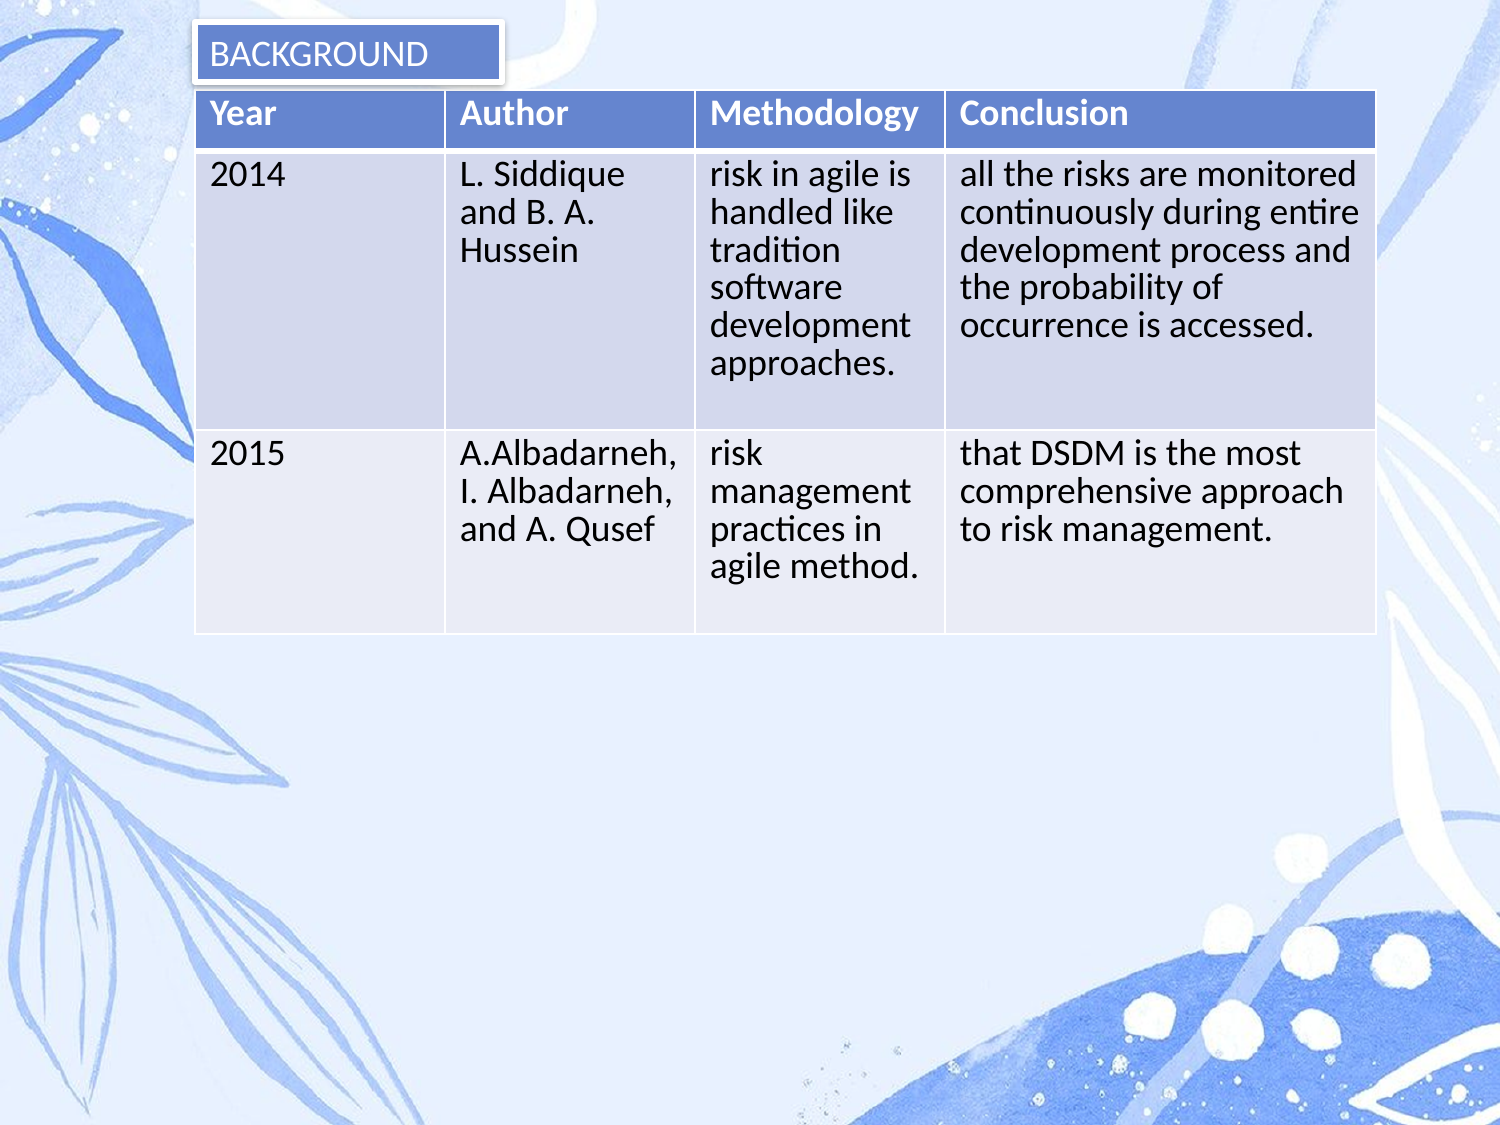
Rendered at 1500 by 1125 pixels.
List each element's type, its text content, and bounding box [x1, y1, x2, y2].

table_cell risk in agile is handled like tradition software development approaches. [696, 154, 944, 429]
table_header Conclusion [946, 91, 1375, 148]
table_header Author [446, 91, 694, 148]
table_cell 2014 [196, 154, 444, 429]
table_cell that DSDM is the most comprehensive approach to risk management. [946, 431, 1375, 633]
table_cell all the risks are monitored continuously during entire development process and the probability of occurrence is accessed. [946, 154, 1375, 429]
text_box BACKGROUND [192, 19, 505, 85]
picture [0, 0, 1500, 1125]
table_header Methodology [696, 91, 944, 148]
table_cell L. Siddique and B. A. Hussein [446, 154, 694, 429]
table_cell 2015 [196, 431, 444, 633]
table_cell A.Albadarneh, I. Albadarneh, and A. Qusef [446, 431, 694, 633]
table_header Year [196, 92, 444, 148]
table_cell risk management practices in agile method. [696, 431, 944, 633]
